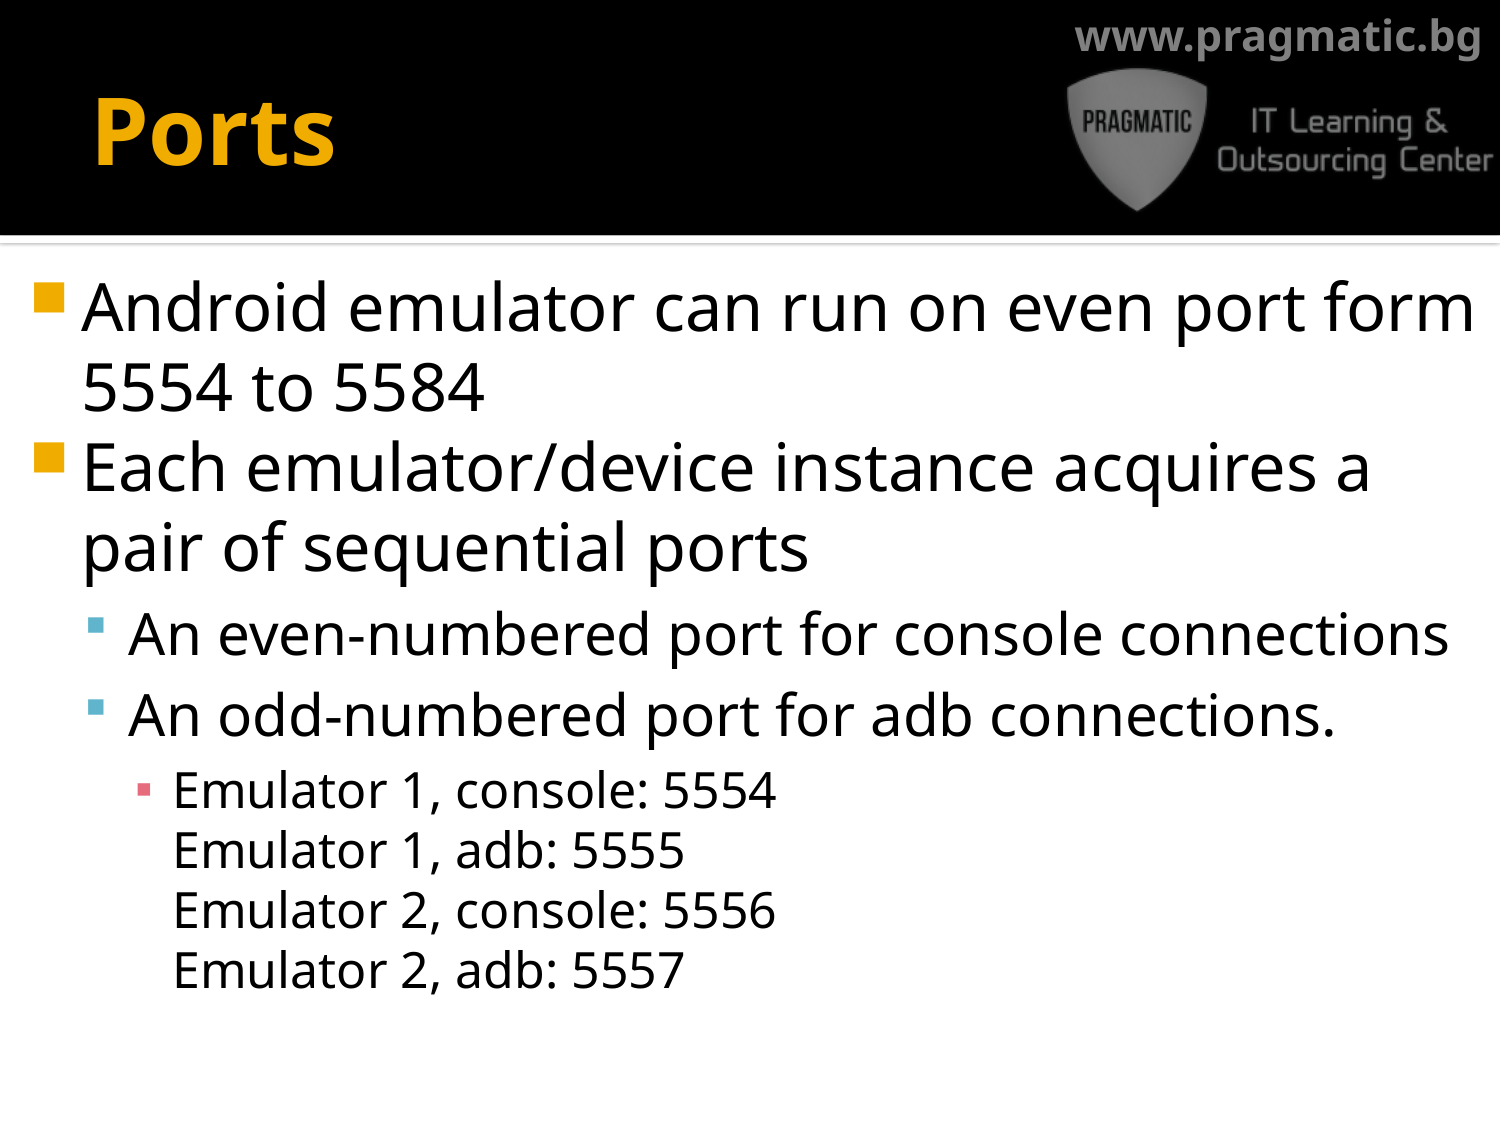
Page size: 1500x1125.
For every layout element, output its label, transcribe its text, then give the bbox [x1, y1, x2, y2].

list Android emulator can run on even port form 5554 to 5584 Each emulator/device instance acquires a pair of sequential ports An even-numbered port for console connections An odd-numbered port for adb connections. Emulator 1, console: 5554 Emulator 1, adb: 5555 Emulator 2, console: 5556 Emulator 2, adb: 5557 [0, 249, 1500, 1125]
picture [1063, 62, 1500, 217]
title Ports [75, 24, 1063, 231]
